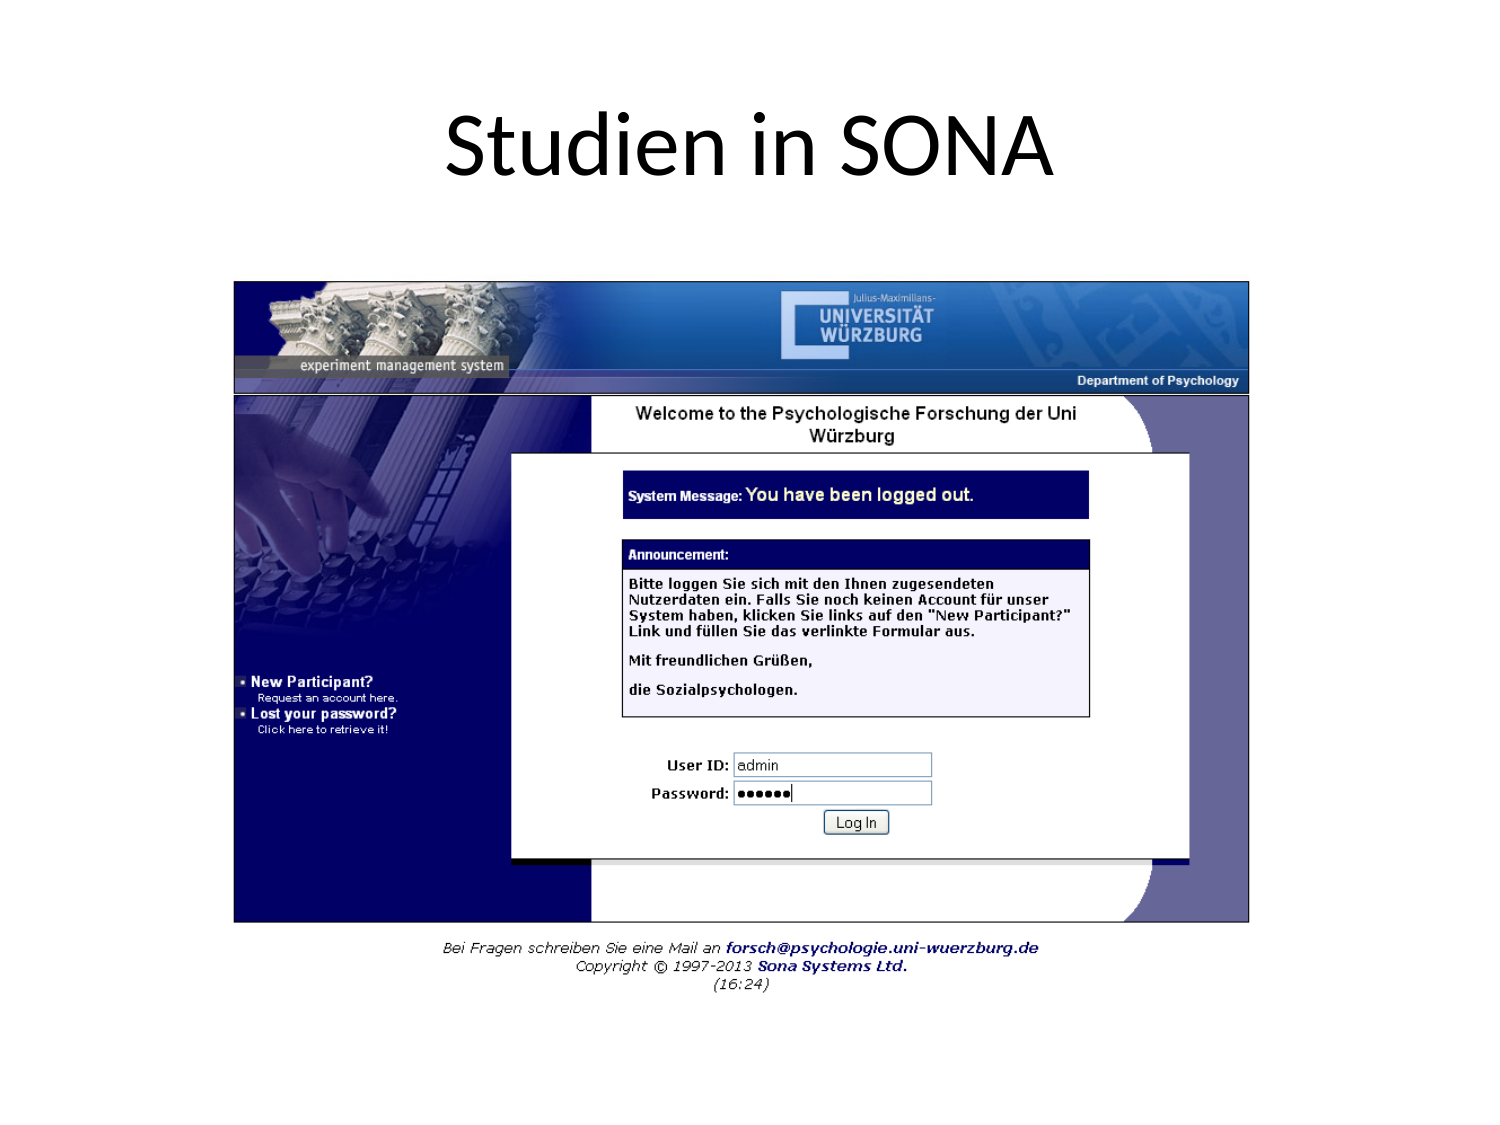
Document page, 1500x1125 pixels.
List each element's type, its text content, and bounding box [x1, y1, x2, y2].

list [218, 262, 1282, 1006]
title Studien in SONA [75, 45, 1425, 233]
